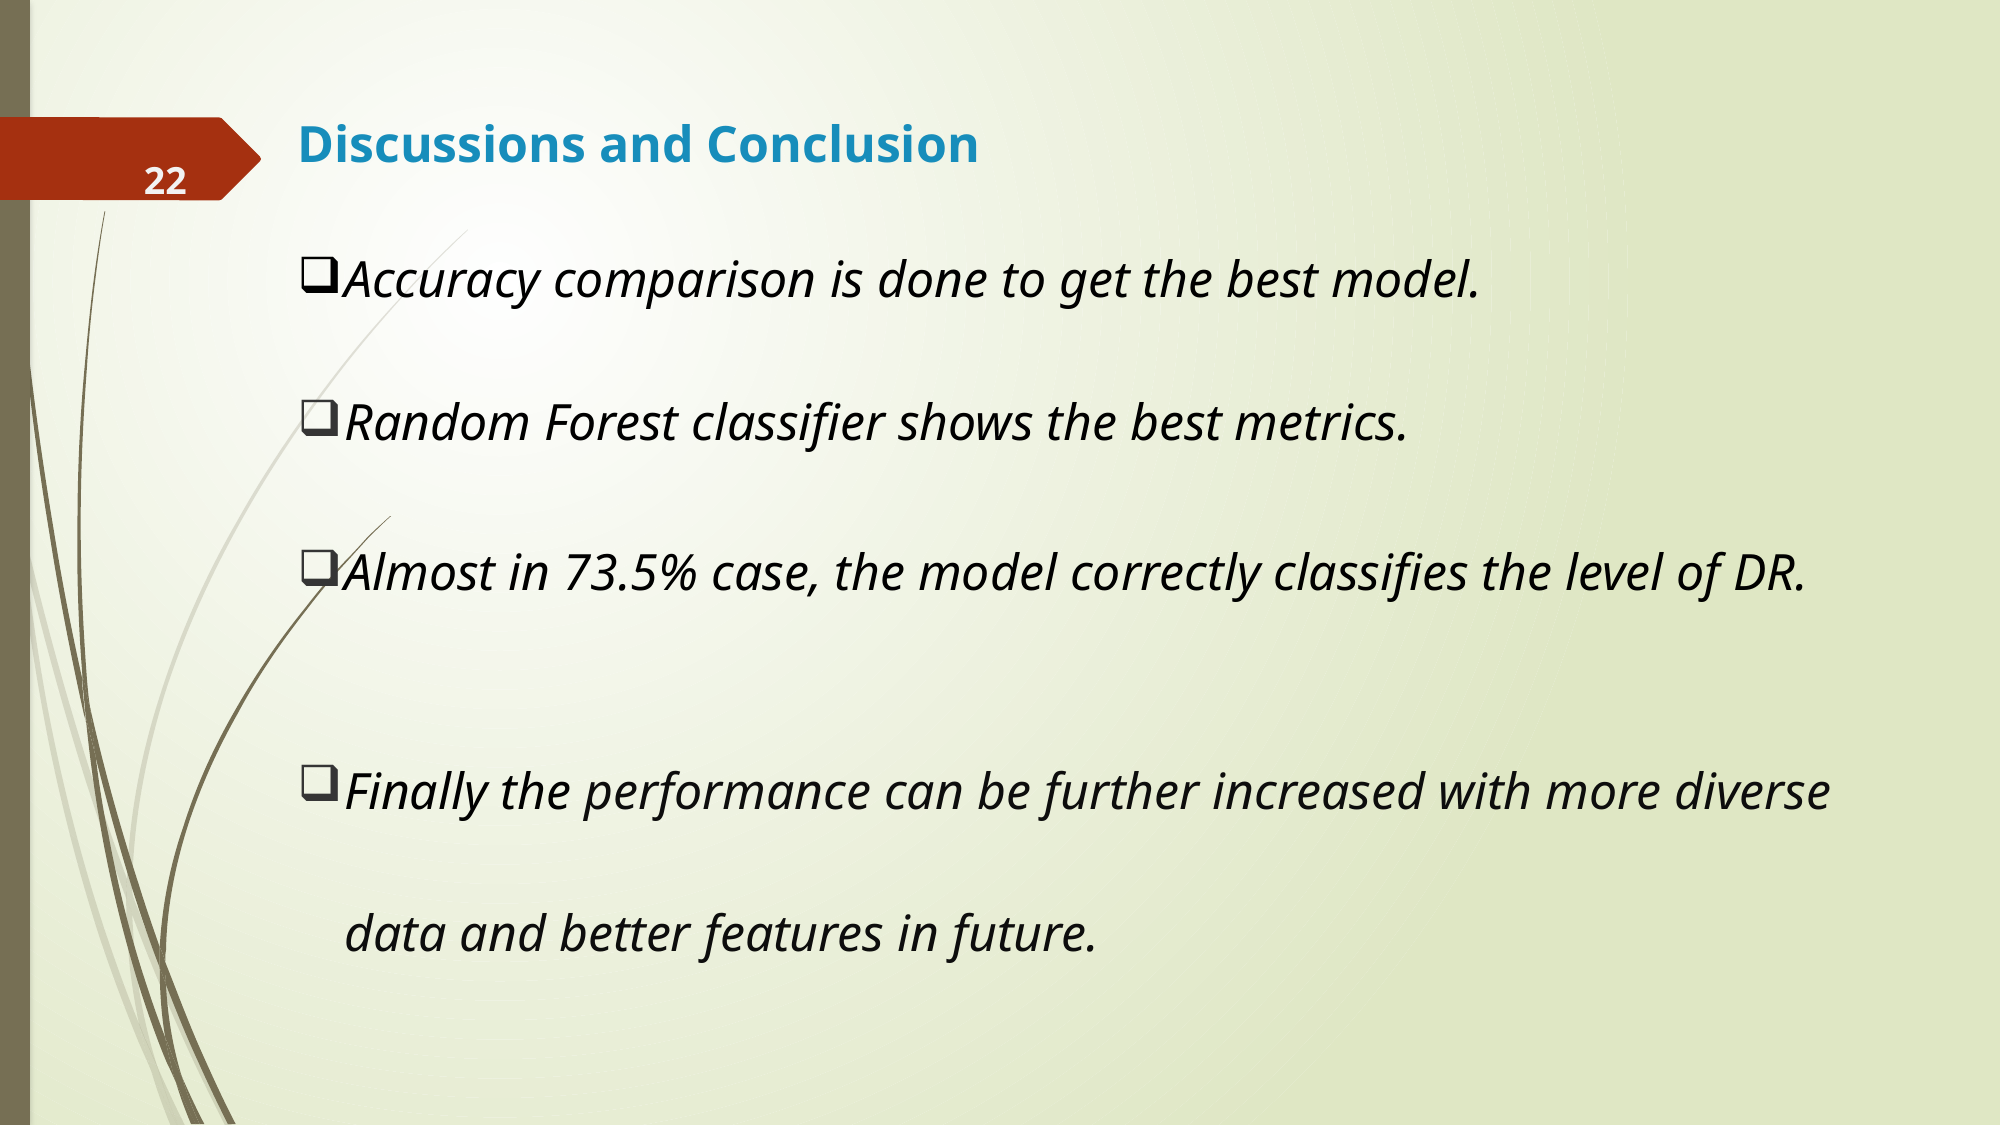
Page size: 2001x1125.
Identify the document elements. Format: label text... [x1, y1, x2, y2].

text_box 22 [129, 149, 211, 255]
text_box Discussions and Conclusion Accuracy comparison is done to get the best model. Random Forest classifier shows the best metrics. Almost in 73.5% case, the model correctly classifies the level of DR. Finally the performance can be further increased with more diverse data and better features in future. [282, 99, 1914, 1053]
